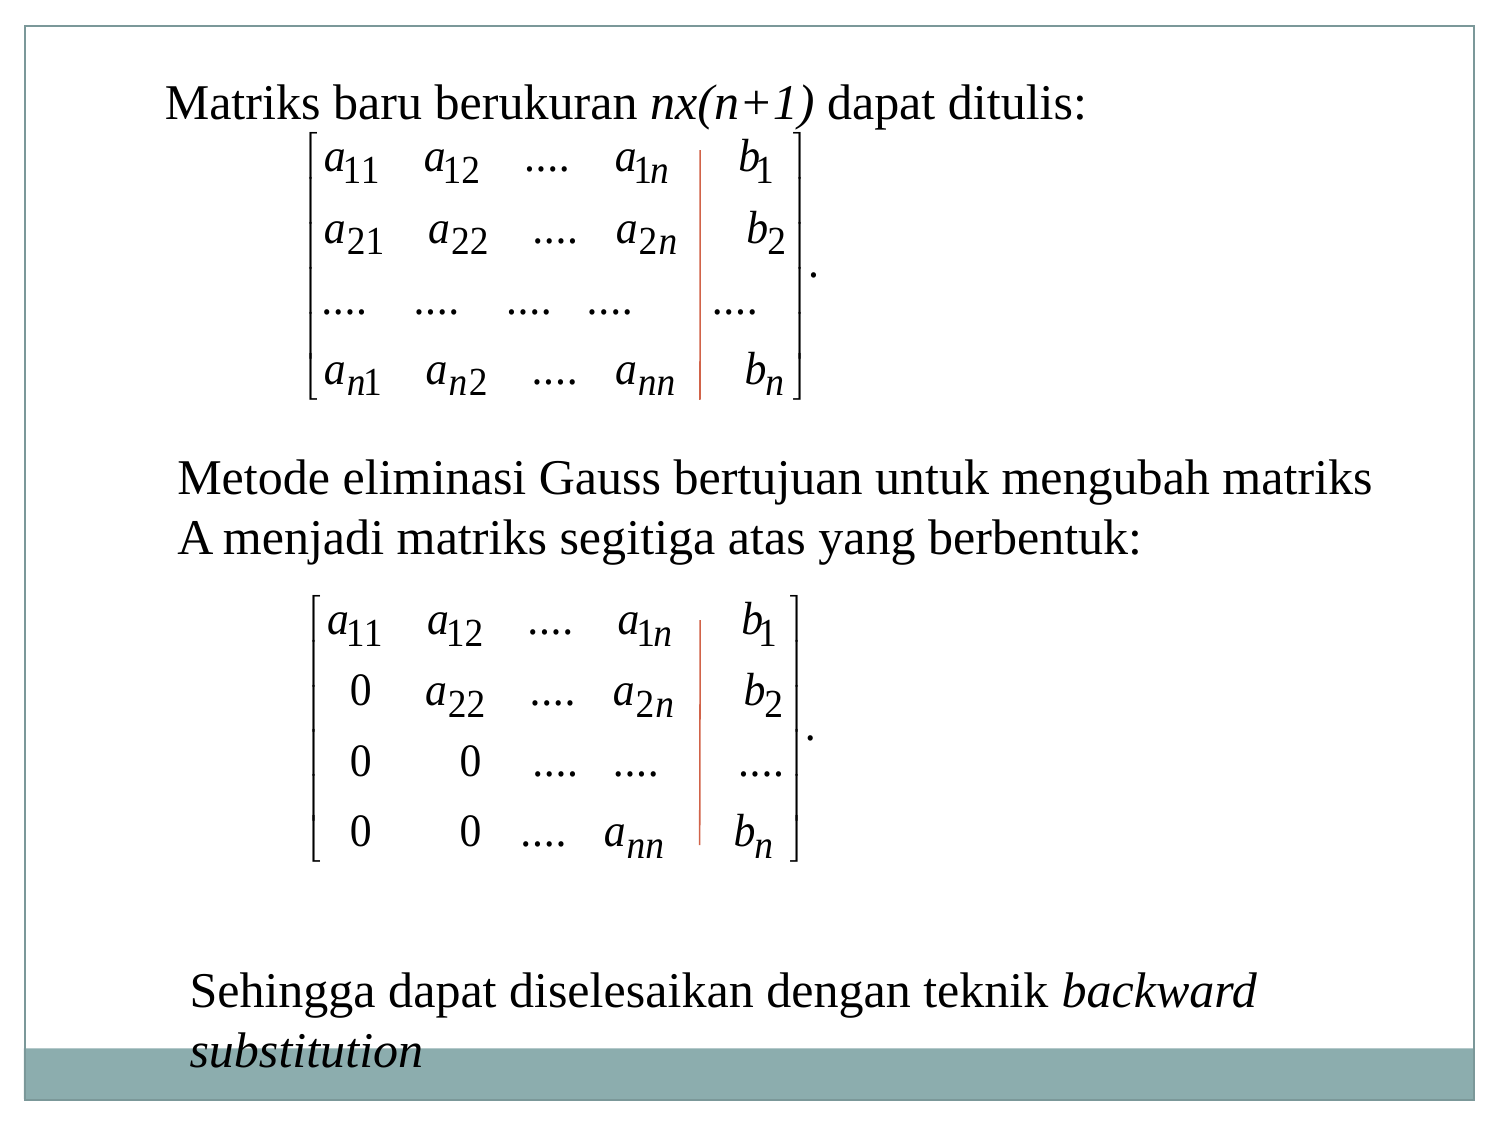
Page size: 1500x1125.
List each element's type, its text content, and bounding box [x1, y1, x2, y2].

text_box Sehingga dapat diselesaikan dengan teknik backward substitution [174, 949, 1313, 1085]
text_box Metode eliminasi Gauss bertujuan untuk mengubah matriks A menjadi matriks segitiga atas yang berbentuk: [162, 437, 1413, 573]
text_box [302, 587, 831, 871]
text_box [299, 124, 835, 408]
text_box Matriks baru berukuran nx(n+1) dapat ditulis: [149, 62, 1200, 138]
